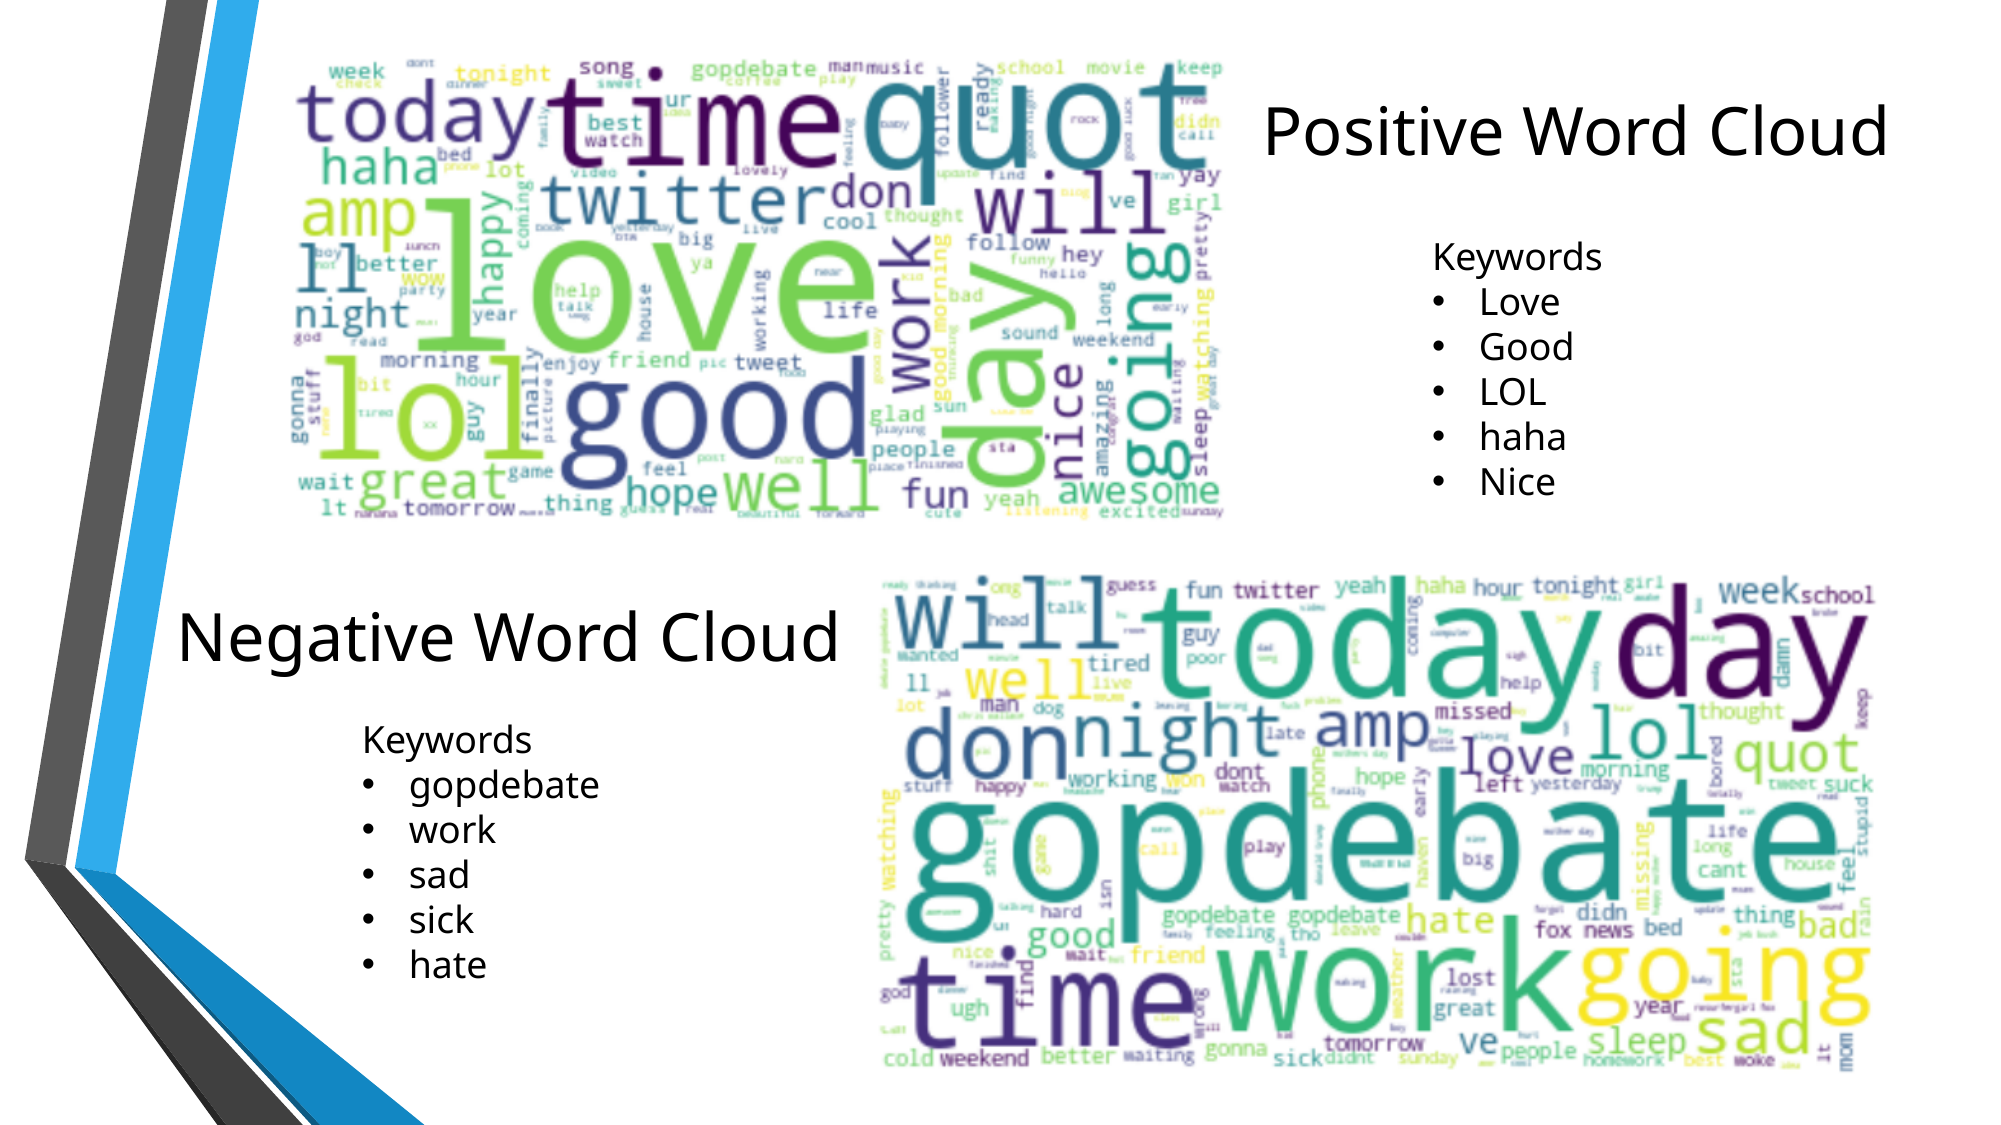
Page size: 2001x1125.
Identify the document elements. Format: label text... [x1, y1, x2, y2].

picture [864, 562, 1893, 1088]
text_box Negative Word Cloud [162, 587, 857, 683]
text_box Keywords Love Good LOL haha Nice [1417, 225, 1829, 511]
picture [279, 47, 1239, 538]
text_box Positive Word Cloud [1247, 81, 1906, 176]
text_box Keywords gopdebate work sad sick hate [347, 708, 759, 993]
